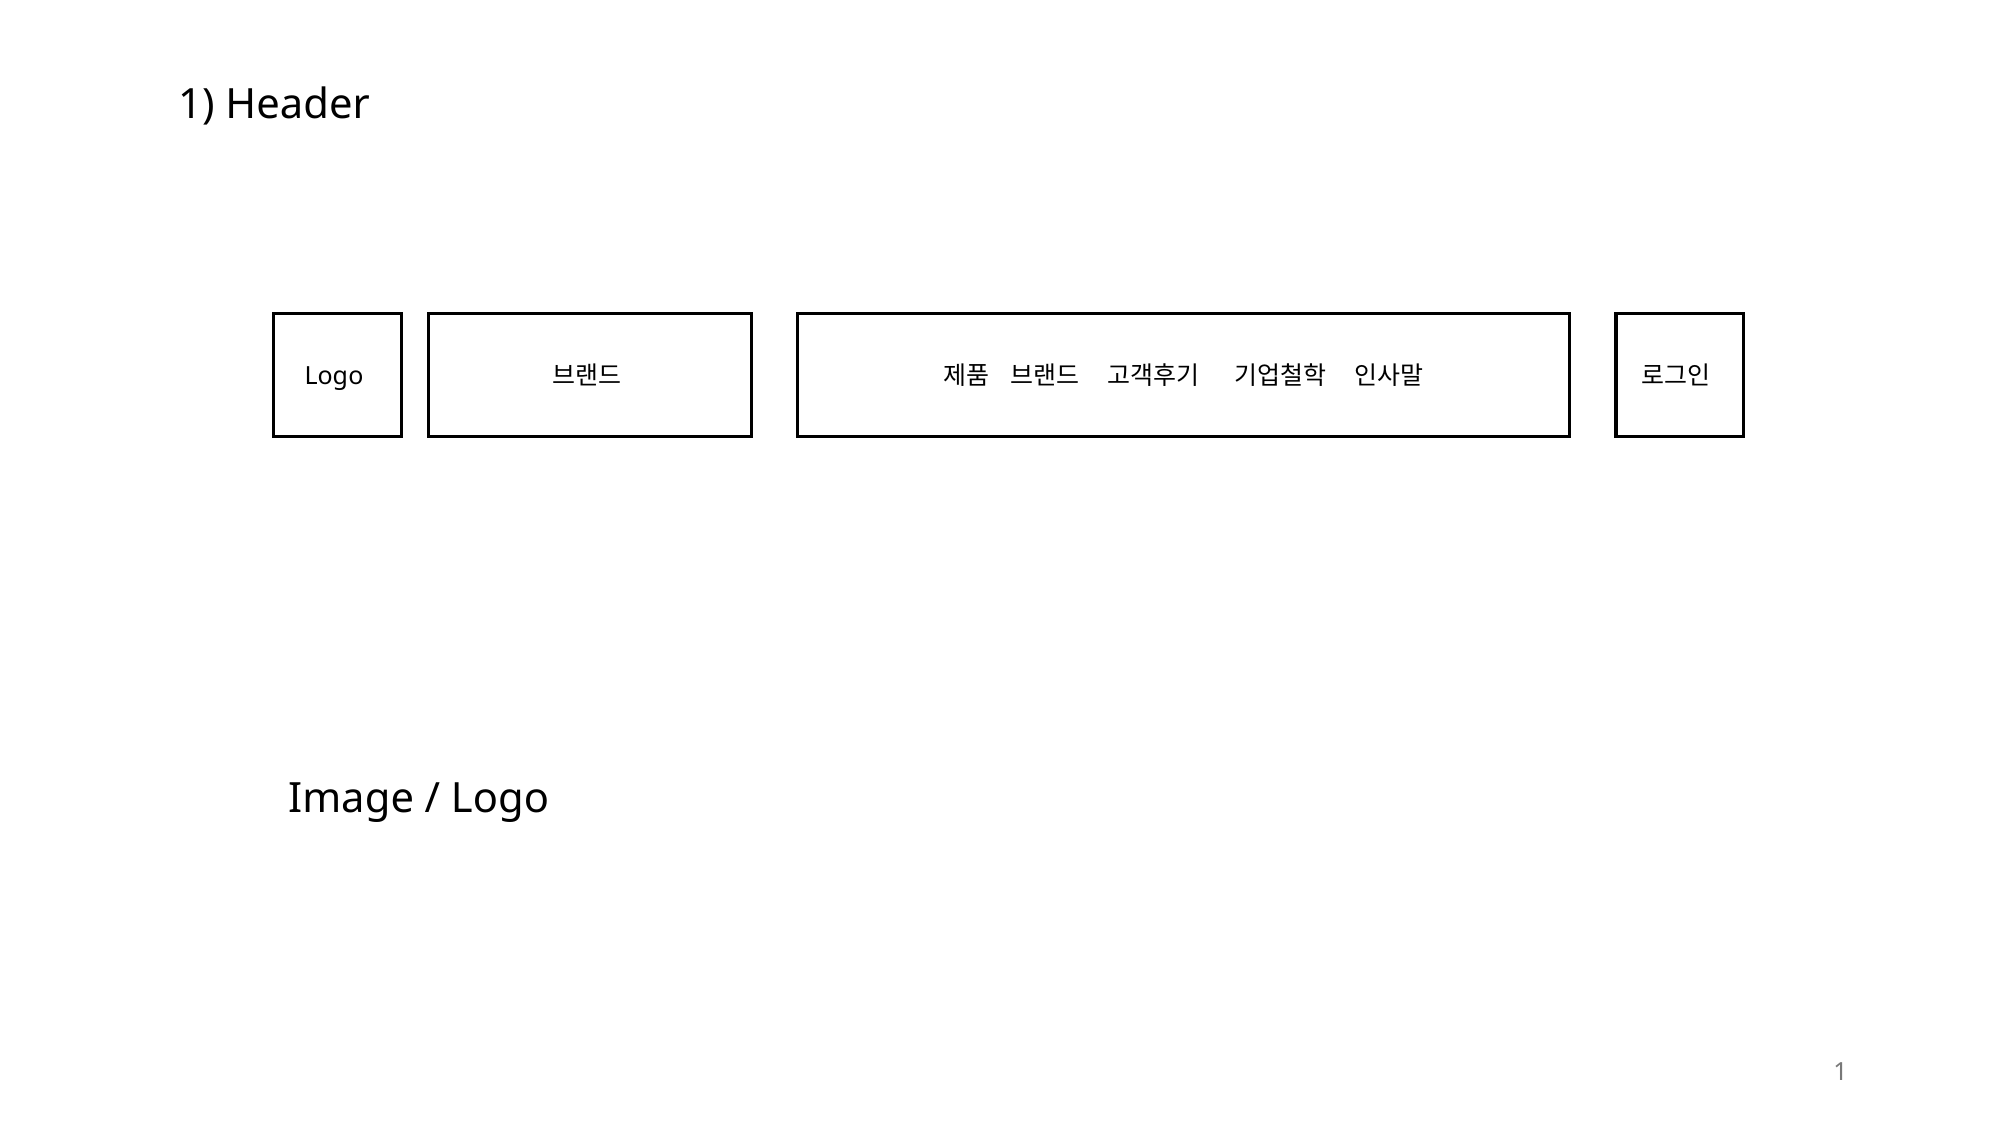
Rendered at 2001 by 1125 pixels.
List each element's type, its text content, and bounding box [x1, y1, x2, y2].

text_box 제품 브랜드 고객후기 기업철학 인사말 [796, 312, 1571, 438]
slide_number 1 [1412, 1042, 1863, 1103]
text_box 로그인 [1614, 312, 1745, 438]
text_box 1) Header [146, 69, 402, 135]
text_box Image / Logo [273, 763, 701, 829]
text_box 브랜드 [427, 312, 753, 438]
text_box Logo [272, 312, 403, 438]
